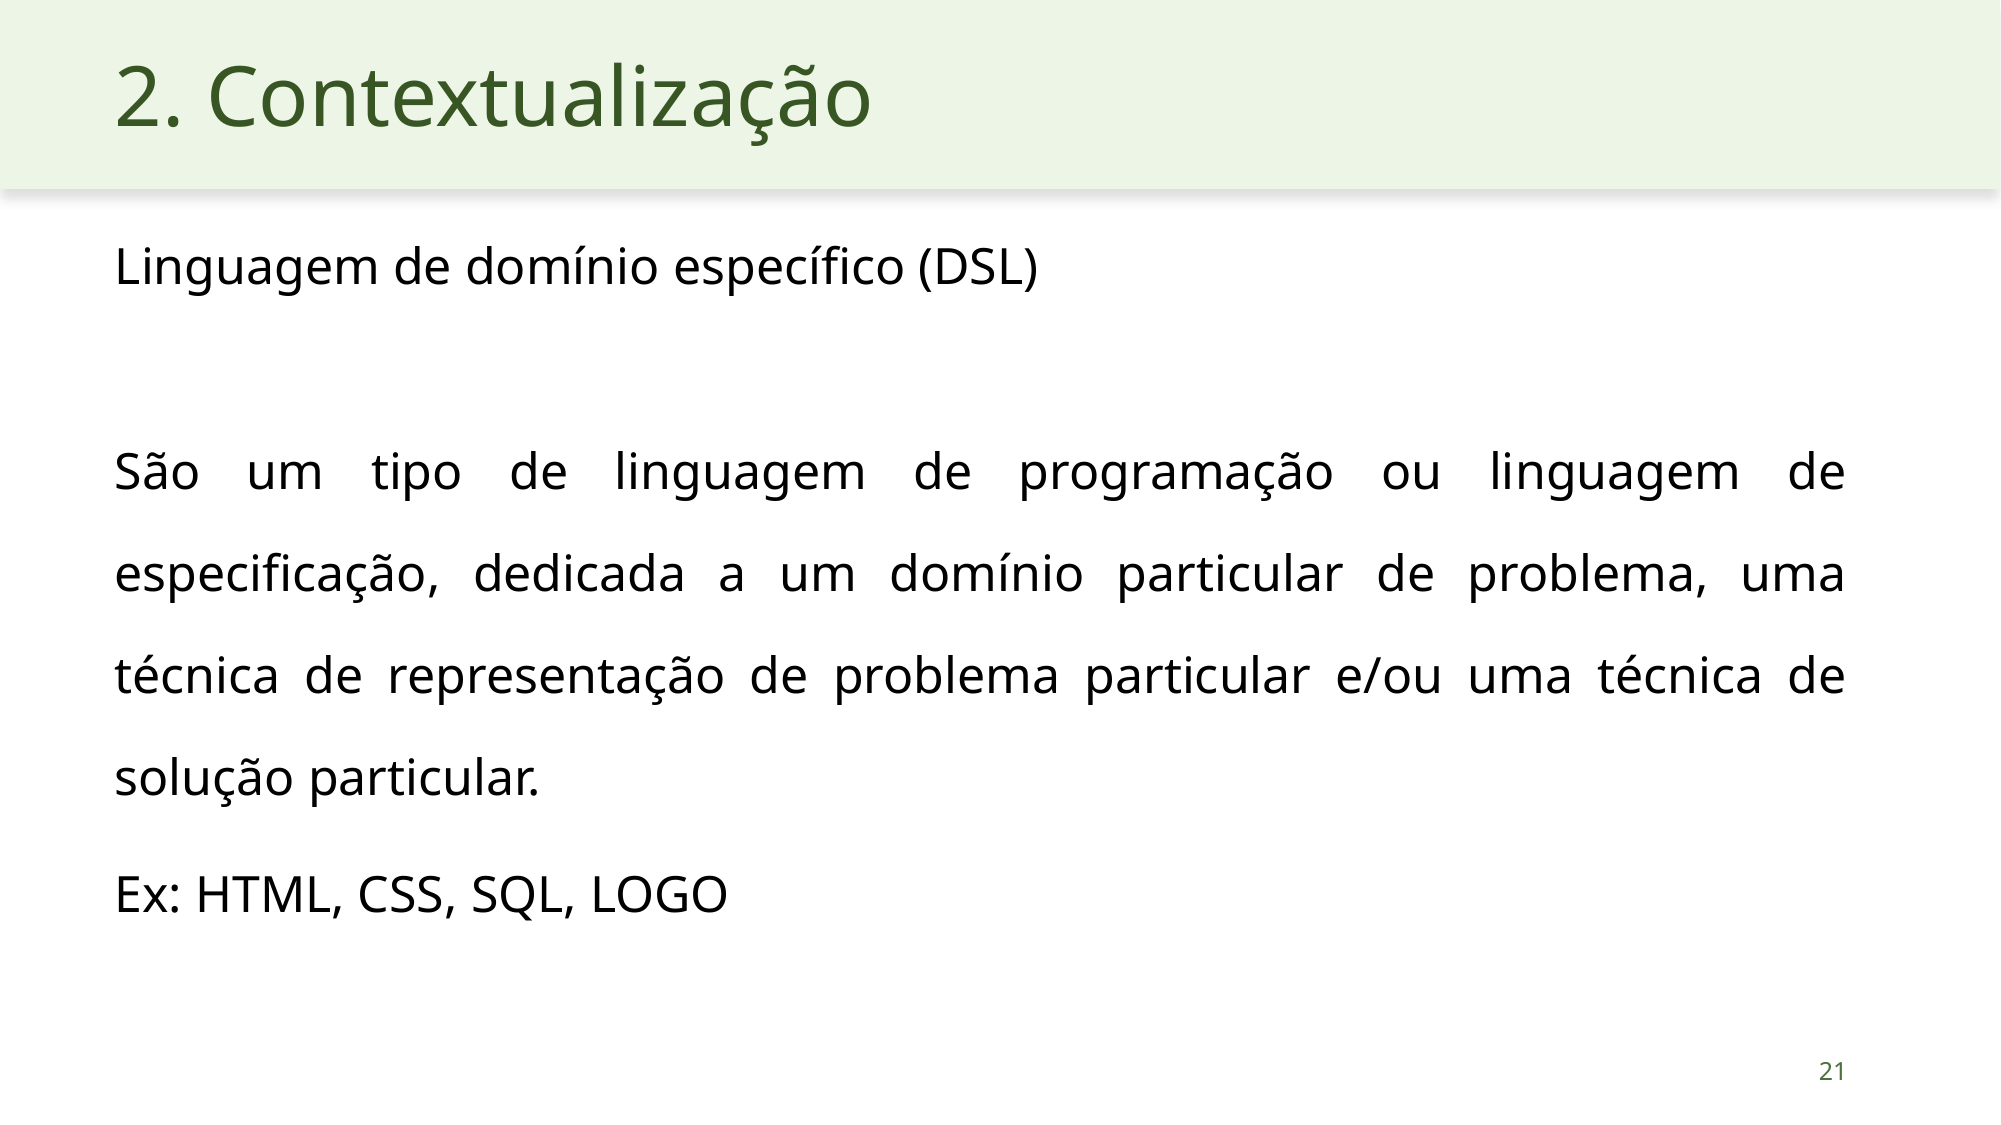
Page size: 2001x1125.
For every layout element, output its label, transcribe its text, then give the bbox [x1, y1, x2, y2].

title 2. Contextualização [99, 0, 1863, 186]
slide_number 21 [1325, 1042, 1863, 1103]
text_box Linguagem de domínio específico (DSL) [99, 209, 1918, 328]
text_box São um tipo de linguagem de programação ou linguagem de especiﬁcação, dedicada a um domínio particular de problema, uma técnica de representação de problema particular e/ou uma técnica de solução particular. Ex: HTML, CSS, SQL, LOGO [99, 328, 1863, 993]
